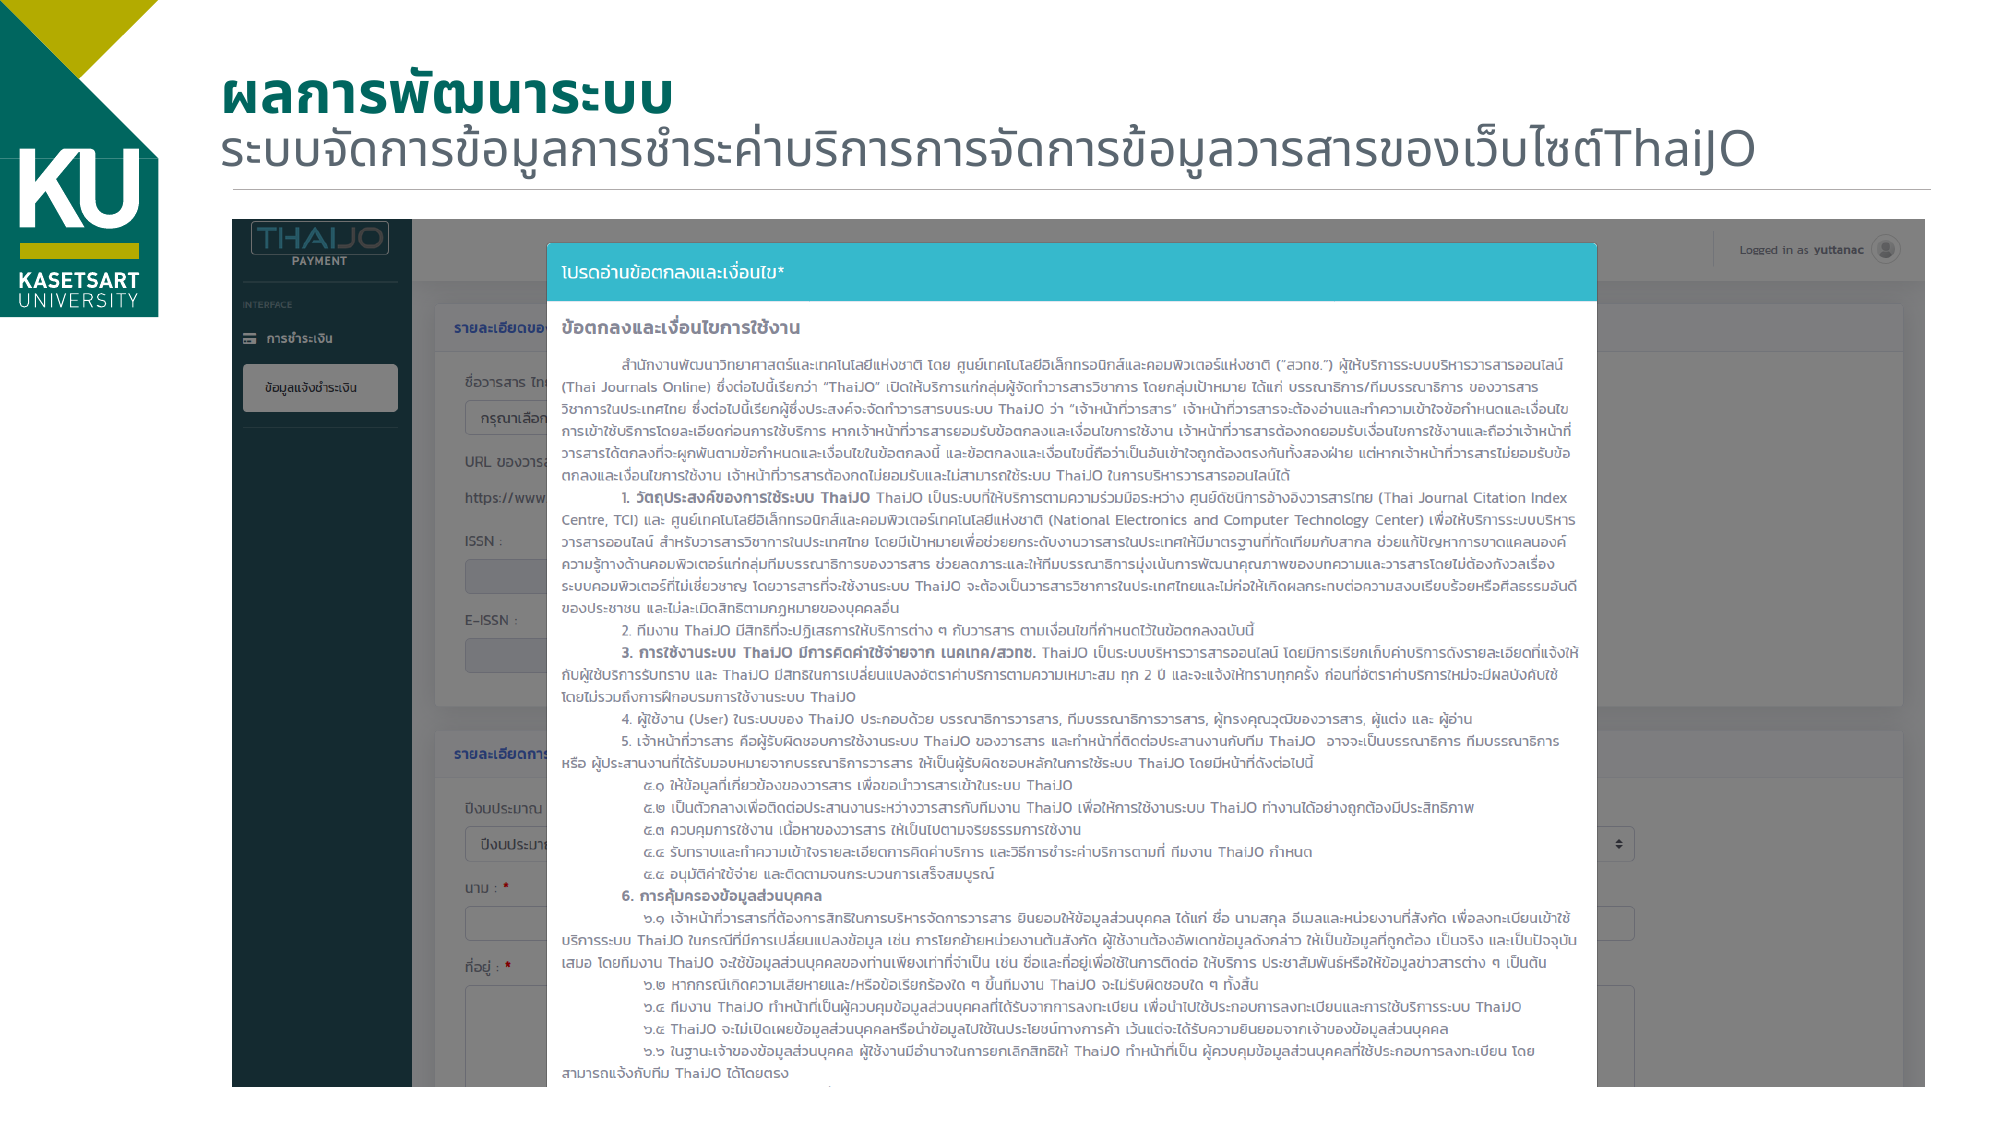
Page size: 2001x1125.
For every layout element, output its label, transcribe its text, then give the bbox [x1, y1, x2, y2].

picture [232, 219, 1925, 1087]
text_box ระบบจัดการข้อมูลการชำระค่าบริการการจัดการข้อมูลวารสารของเว็บไซต์ThaiJO [205, 110, 1931, 190]
title ผลการพัฒนาระบบ [205, 54, 1931, 110]
